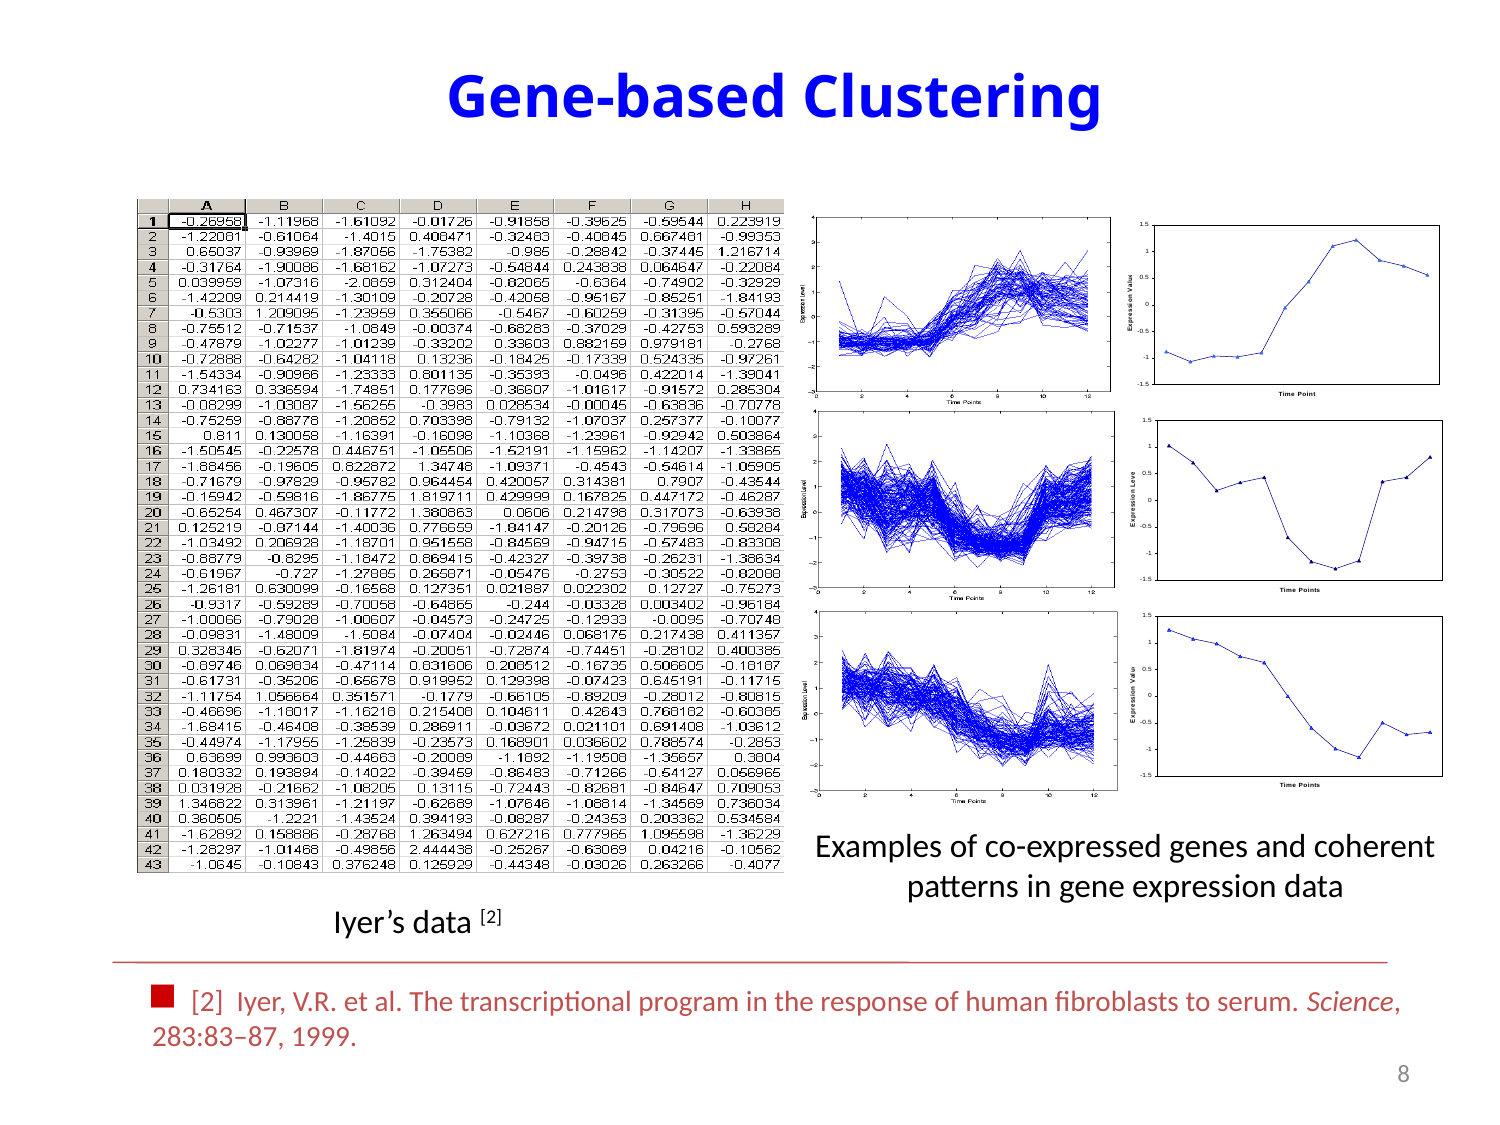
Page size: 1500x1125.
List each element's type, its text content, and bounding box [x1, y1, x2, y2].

title Gene-based Clustering [137, 0, 1413, 188]
text_box Iyer’s data [2] [62, 899, 788, 940]
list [137, 199, 788, 876]
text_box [787, 212, 1451, 905]
slide_number 8 [1074, 1042, 1425, 1103]
text_box [2] Iyer, V.R. et al. The transcriptional program in the response of human fibroblasts to serum. Science, 283:83–87, 1999. [137, 974, 1500, 1060]
